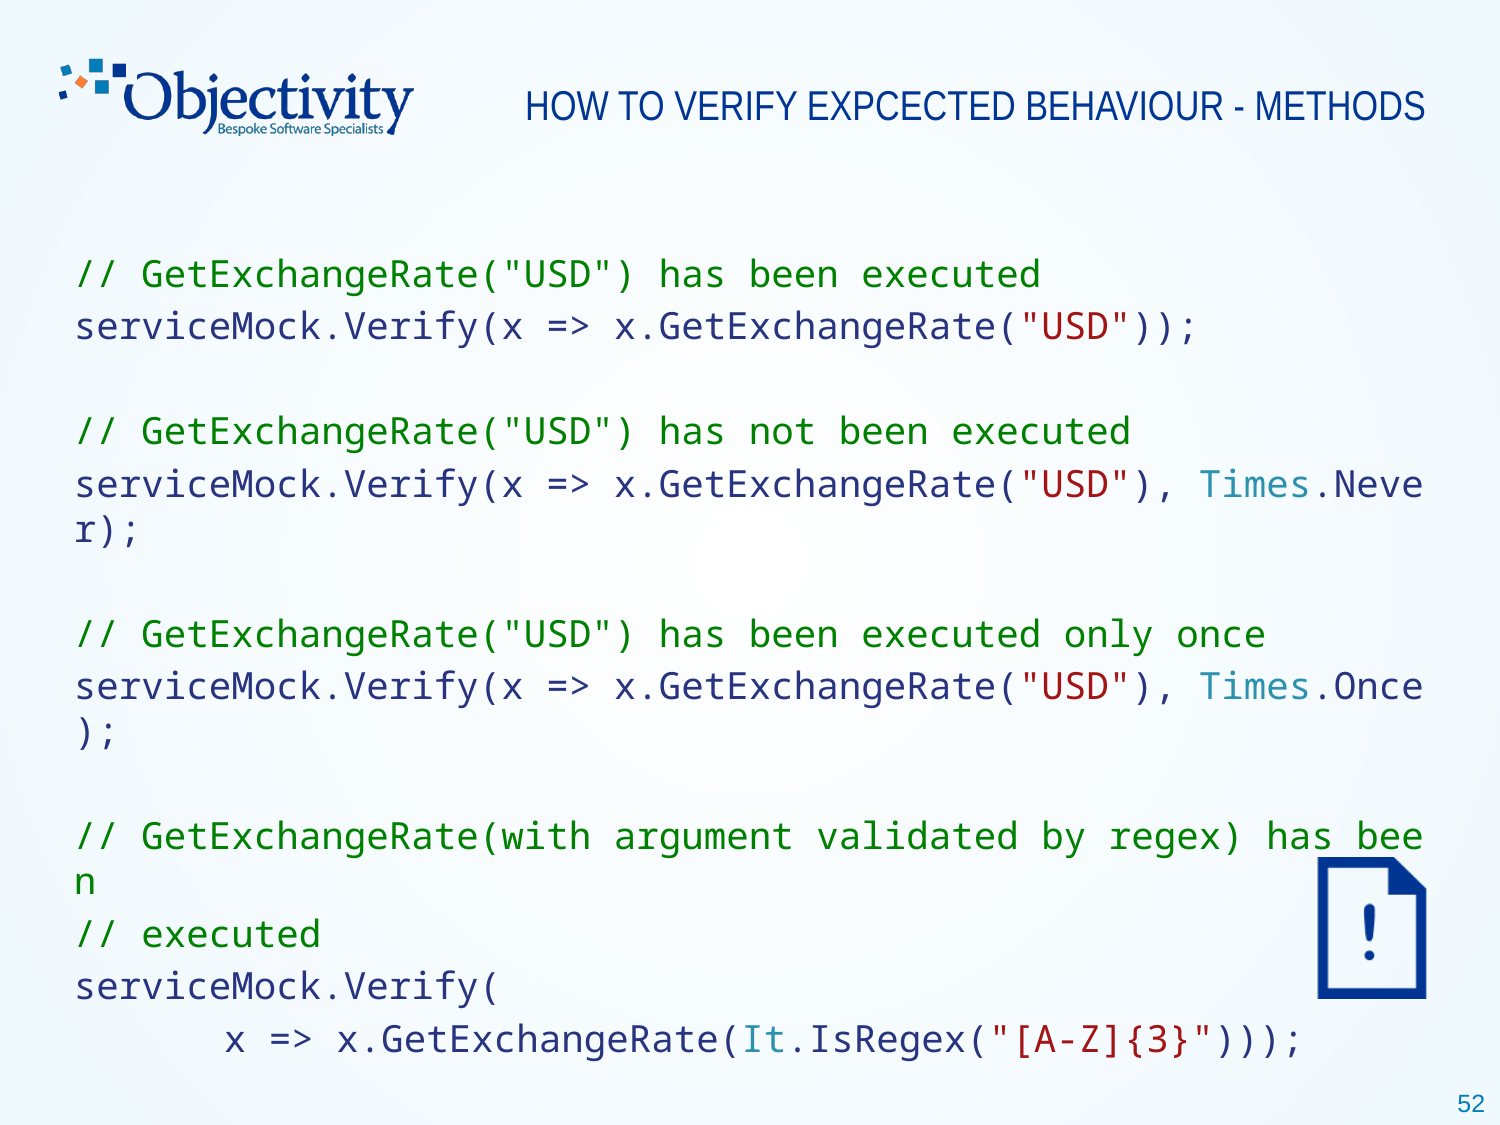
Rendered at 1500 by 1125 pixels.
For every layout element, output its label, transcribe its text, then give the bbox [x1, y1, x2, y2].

title HOW TO Verify EXPCECTED BEHAVIOUR - METHODS [466, 70, 1441, 153]
picture [58, 58, 414, 136]
picture [1301, 857, 1443, 1000]
list // GetExchangeRate("USD") has been executed serviceMock.Verify(x => x.GetExchangeRate("USD")); // GetExchangeRate("USD") has not been executed serviceMock.Verify(x => x.GetExchangeRate("USD"), Times.Never); // GetExchangeRate("USD") has been executed only once serviceMock.Verify(x => x.GetExchangeRate("USD"), Times.Once); // GetExchangeRate(with argument validated by regex) has been // executed serviceMock.Verify( x => x.GetExchangeRate(It.IsRegex("[A-Z]{3}"))); [59, 242, 1441, 941]
